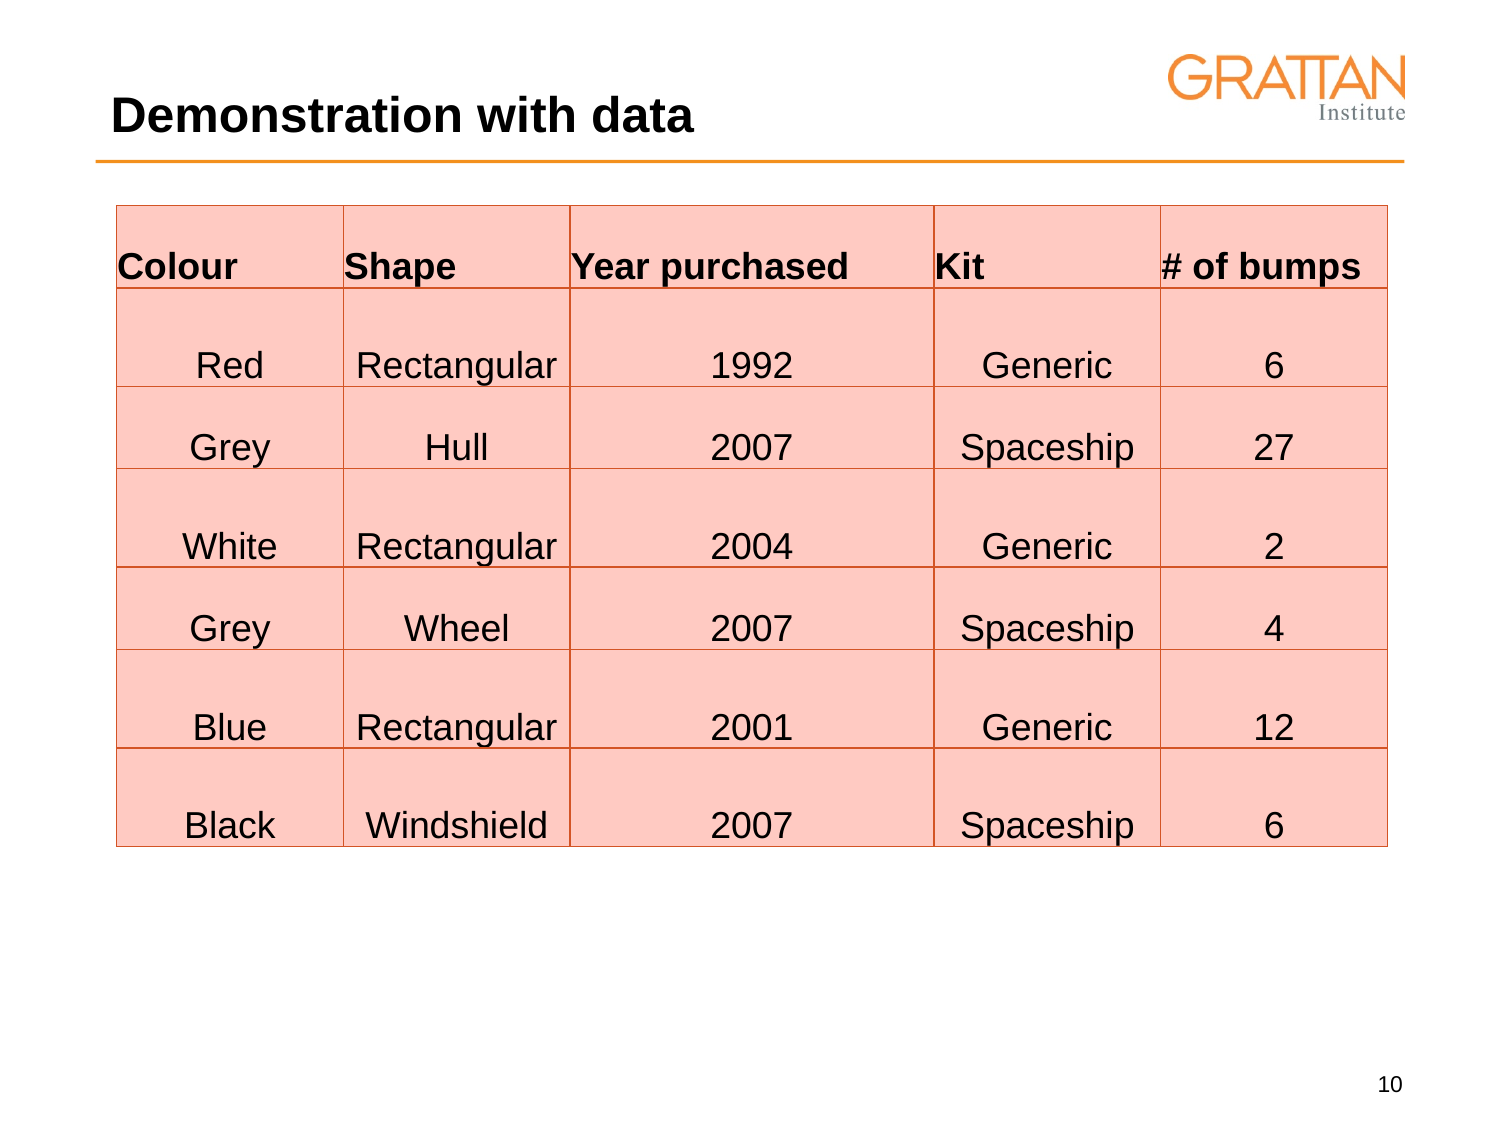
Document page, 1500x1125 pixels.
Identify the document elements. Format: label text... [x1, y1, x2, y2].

table_cell Spaceship [935, 749, 1160, 846]
table_cell 1992 [571, 289, 933, 386]
table_header Kit [935, 206, 1160, 287]
table_cell Hull [344, 387, 569, 468]
table_cell 2007 [571, 387, 933, 468]
table_cell 2004 [571, 469, 933, 566]
table_cell Generic [935, 469, 1160, 566]
table_cell Spaceship [935, 568, 1160, 649]
table_cell Grey [117, 568, 343, 649]
table_cell Blue [117, 650, 343, 747]
table_header # of bumps [1161, 206, 1387, 287]
table_cell 2001 [571, 650, 933, 747]
table_cell 4 [1161, 568, 1387, 649]
table_cell Windshield [344, 749, 569, 846]
table_cell Grey [117, 387, 343, 468]
table_cell Generic [935, 650, 1160, 747]
table_cell 27 [1161, 387, 1387, 468]
table_header Shape [344, 206, 569, 287]
table_cell Rectangular [344, 289, 569, 386]
table_cell Black [117, 749, 343, 846]
picture [1168, 54, 1405, 120]
table_cell 12 [1161, 650, 1387, 747]
table_cell Rectangular [344, 650, 569, 747]
table_cell Wheel [344, 568, 569, 649]
table_cell 6 [1161, 749, 1387, 846]
table_cell 2 [1161, 469, 1387, 566]
title Demonstration with data [95, 74, 1143, 151]
table_cell 6 [1161, 289, 1387, 386]
table_cell Spaceship [935, 387, 1160, 468]
table_cell Generic [935, 289, 1160, 386]
table_header Colour [117, 206, 343, 287]
table_cell Rectangular [344, 469, 569, 566]
table_header Year purchased [571, 206, 933, 287]
table_cell Red [117, 289, 343, 386]
table_cell White [117, 469, 343, 566]
table_cell 2007 [571, 749, 933, 846]
table_cell 2007 [571, 568, 933, 649]
